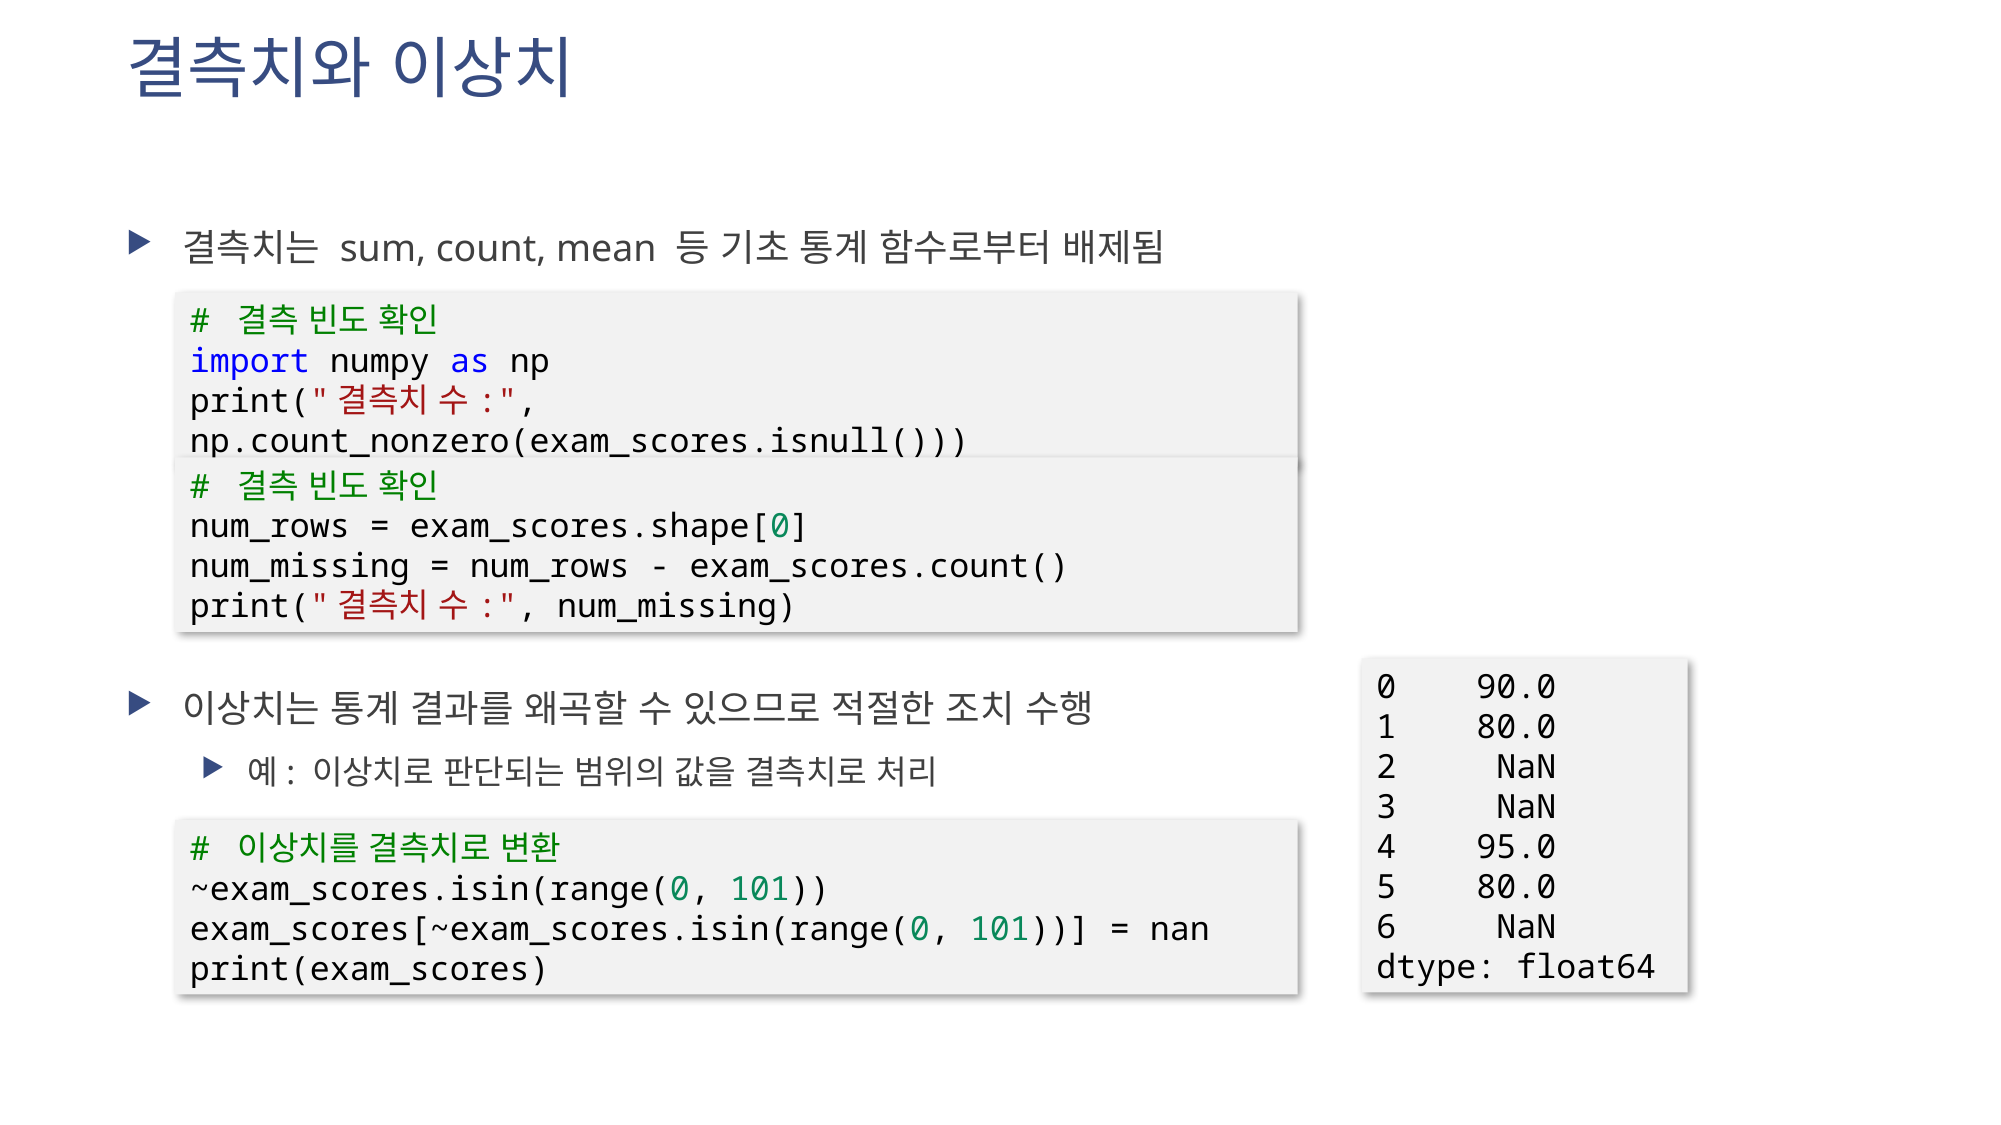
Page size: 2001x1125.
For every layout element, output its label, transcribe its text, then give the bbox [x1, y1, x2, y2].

text_box # 이상치를 결측치로 변환 ~exam_scores.isin(range(0, 101)) exam_scores[~exam_scores.isin(range(0, 101))] = nan print(exam_scores) [175, 819, 1298, 995]
text_box 0 90.0 1 80.0 2 NaN 3 NaN 4 95.0 5 80.0 6 NaN dtype: float64 [1361, 658, 1688, 993]
list 결측치는 sum, count, mean 등 기초 통계 함수로부터 배제됨 이상치는 통계 결과를 왜곡할 수 있으므로 적절한 조치 수행 예: 이상치로 판단되는 범위의 값을 결측치로 처리 [111, 216, 1522, 992]
text_box # 결측 빈도 확인 import numpy as np print("결측치 수:", np.count_nonzero(exam_scores.isnull())) [175, 292, 1298, 457]
title 결측치와 이상치 [111, 18, 1522, 216]
text_box # 결측 빈도 확인 num_rows = exam_scores.shape[0] num_missing = num_rows - exam_scores.count() print("결측치 수:", num_missing) [175, 457, 1298, 632]
